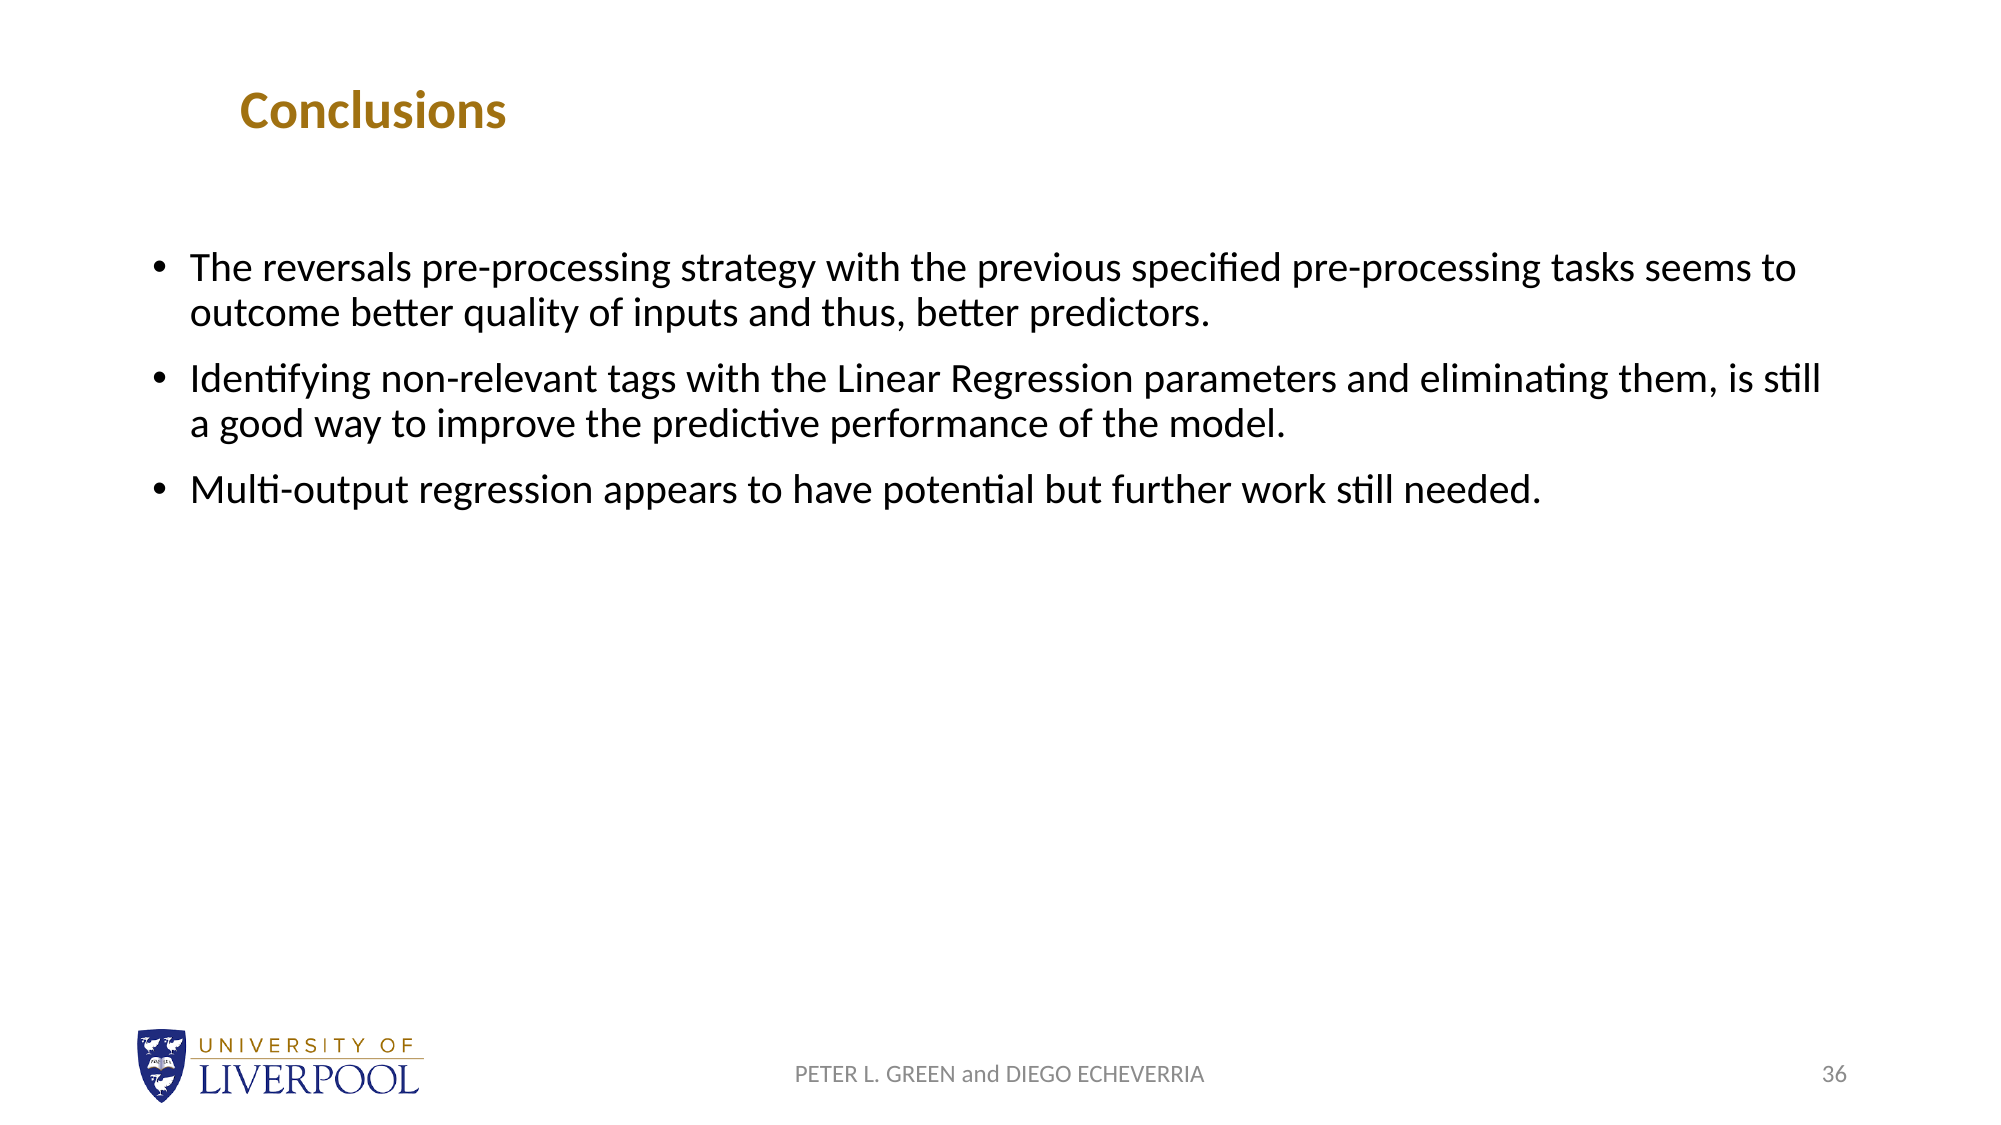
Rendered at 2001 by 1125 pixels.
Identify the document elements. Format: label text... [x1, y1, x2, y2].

picture [137, 1029, 424, 1103]
footer PETER L. GREEN and DIEGO ECHEVERRIA [662, 1042, 1338, 1103]
slide_number 36 [1412, 1042, 1863, 1103]
text_box Conclusions [225, 66, 1898, 147]
list The reversals pre-processing strategy with the previous specified pre-processing tasks seems to outcome better quality of inputs and thus, better predictors. Identifying non-relevant tags with the Linear Regression parameters and eliminating them, is still a good way to improve the predictive performance of the model. Multi-output regression appears to have potential but further work still needed. [137, 238, 1863, 953]
